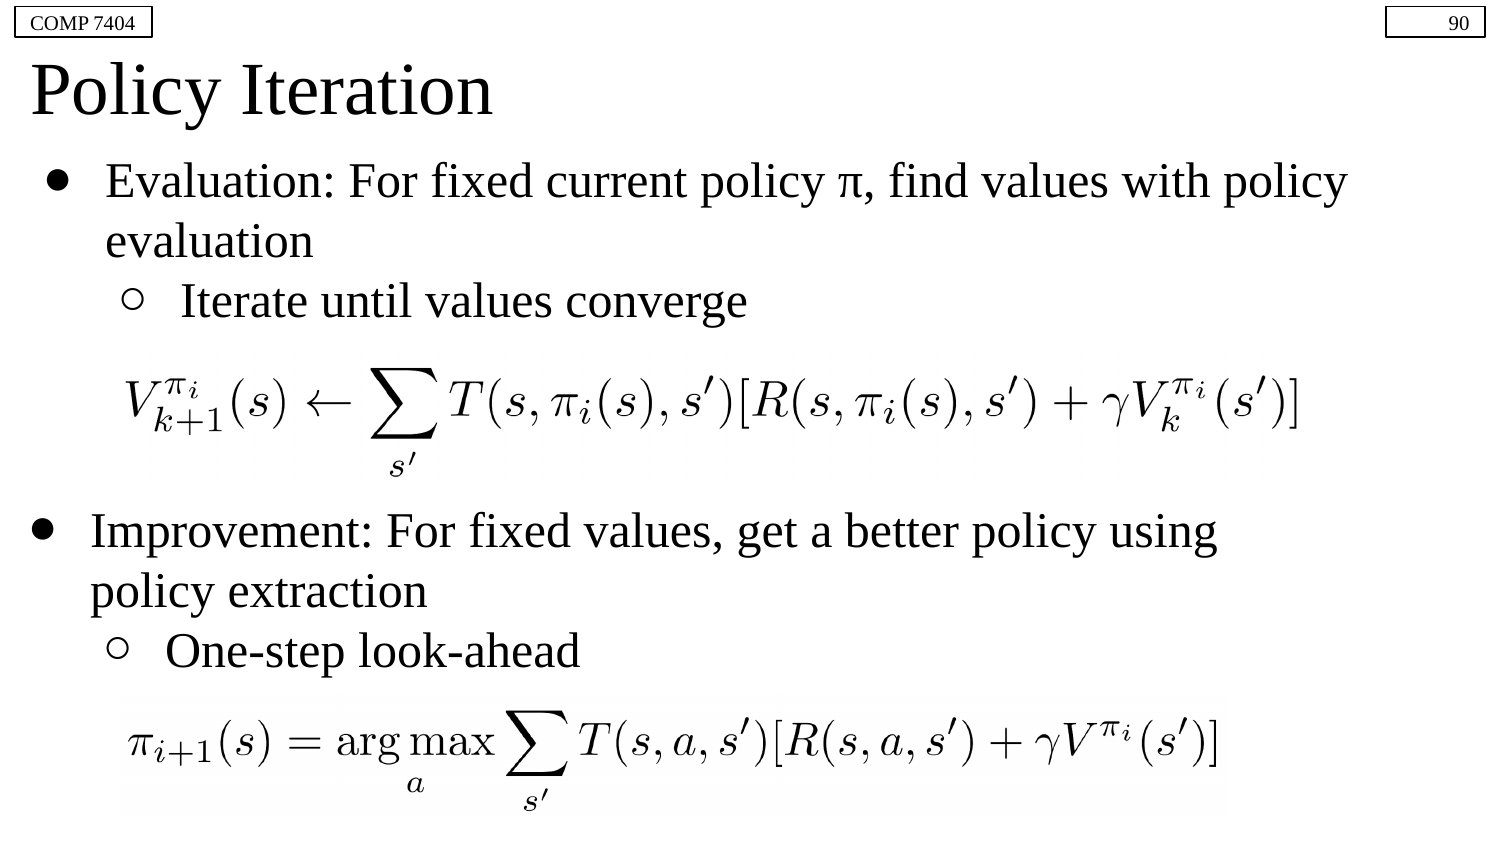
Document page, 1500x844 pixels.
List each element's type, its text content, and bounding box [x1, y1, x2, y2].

list Evaluation: For fixed current policy π, find values with policy evaluation Iterate until values converge [15, 132, 1485, 348]
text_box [0, 495, 1369, 819]
title Policy Iteration [15, 42, 1485, 128]
slide_number COMP 7404 [14, 6, 153, 38]
slide_number ‹#› [1385, 6, 1486, 38]
picture [111, 347, 1317, 483]
